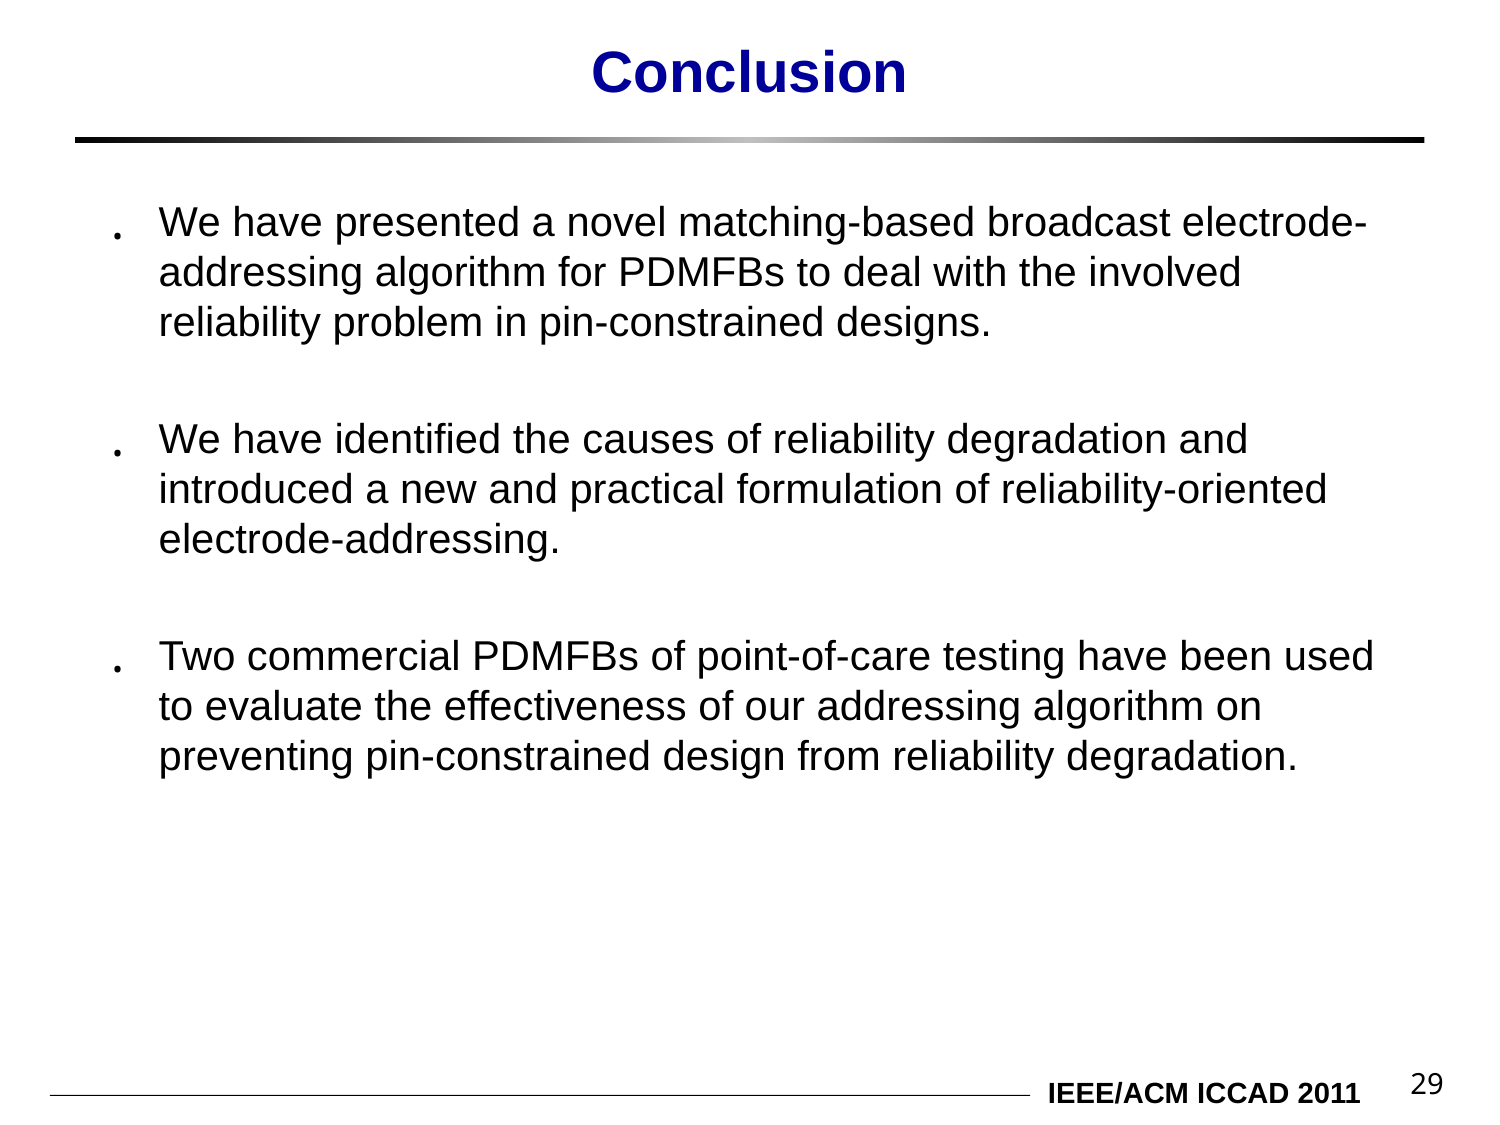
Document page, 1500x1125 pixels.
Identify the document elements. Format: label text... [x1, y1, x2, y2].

slide_number 29 [1146, 1037, 1460, 1113]
list We have presented a novel matching-based broadcast electrode-addressing algorithm for PDMFBs to deal with the involved reliability problem in pin-constrained designs. We have identified the causes of reliability degradation and introduced a new and practical formulation of reliability-oriented electrode-addressing. Two commercial PDMFBs of point-of-care testing have been used to evaluate the effectiveness of our addressing algorithm on preventing pin-constrained design from reliability degradation. [87, 187, 1413, 1000]
title Conclusion [112, 0, 1388, 138]
